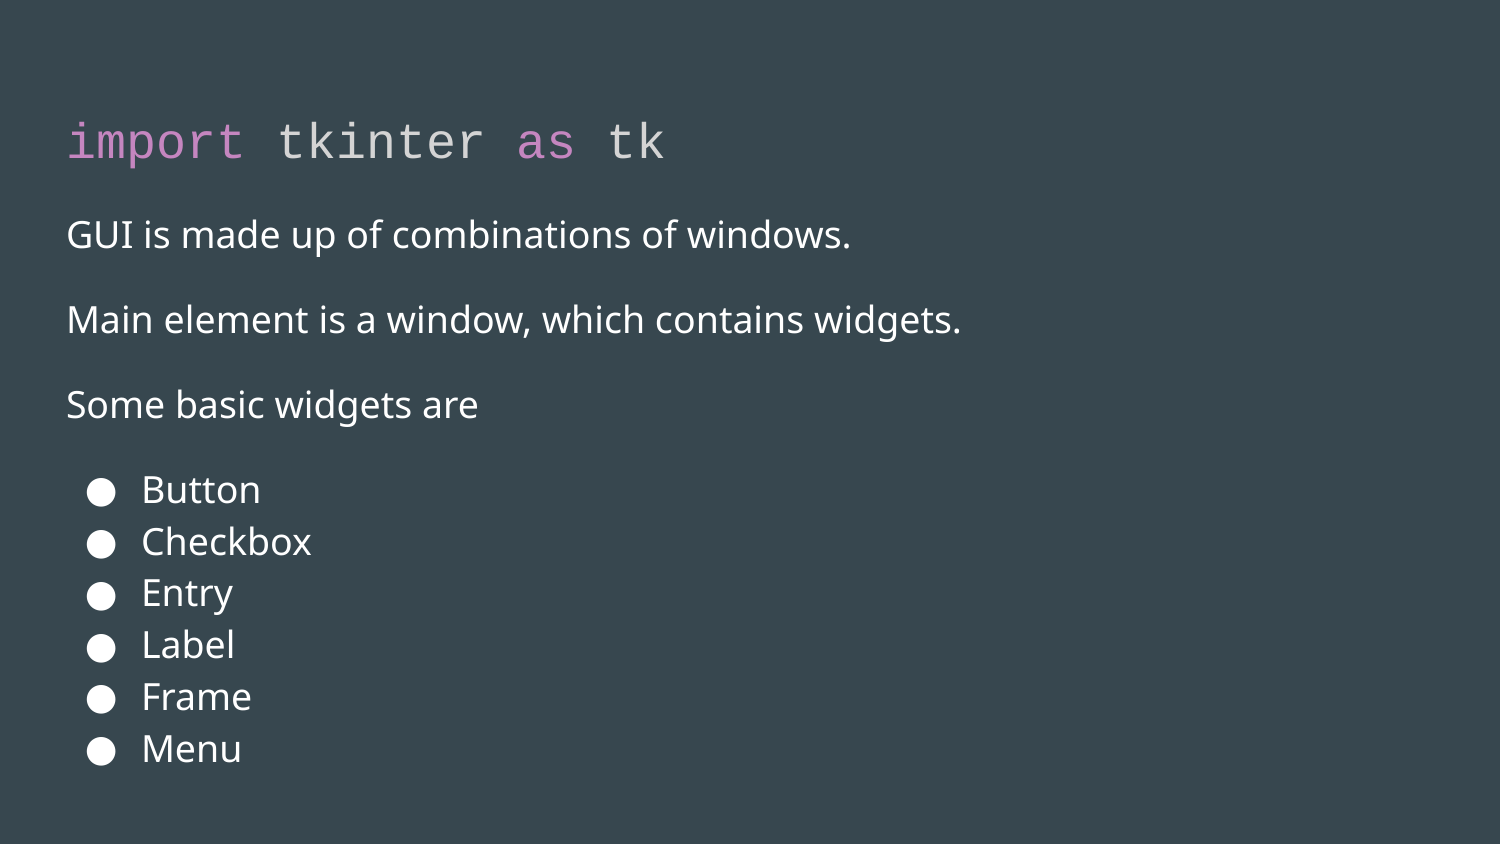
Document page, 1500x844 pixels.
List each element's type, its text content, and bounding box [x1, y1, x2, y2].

title import tkinter as tk [51, 72, 1449, 167]
list GUI is made up of combinations of windows. Main element is a window, which contains widgets. Some basic widgets are Button Checkbox Entry Label Frame Menu [51, 189, 1449, 779]
